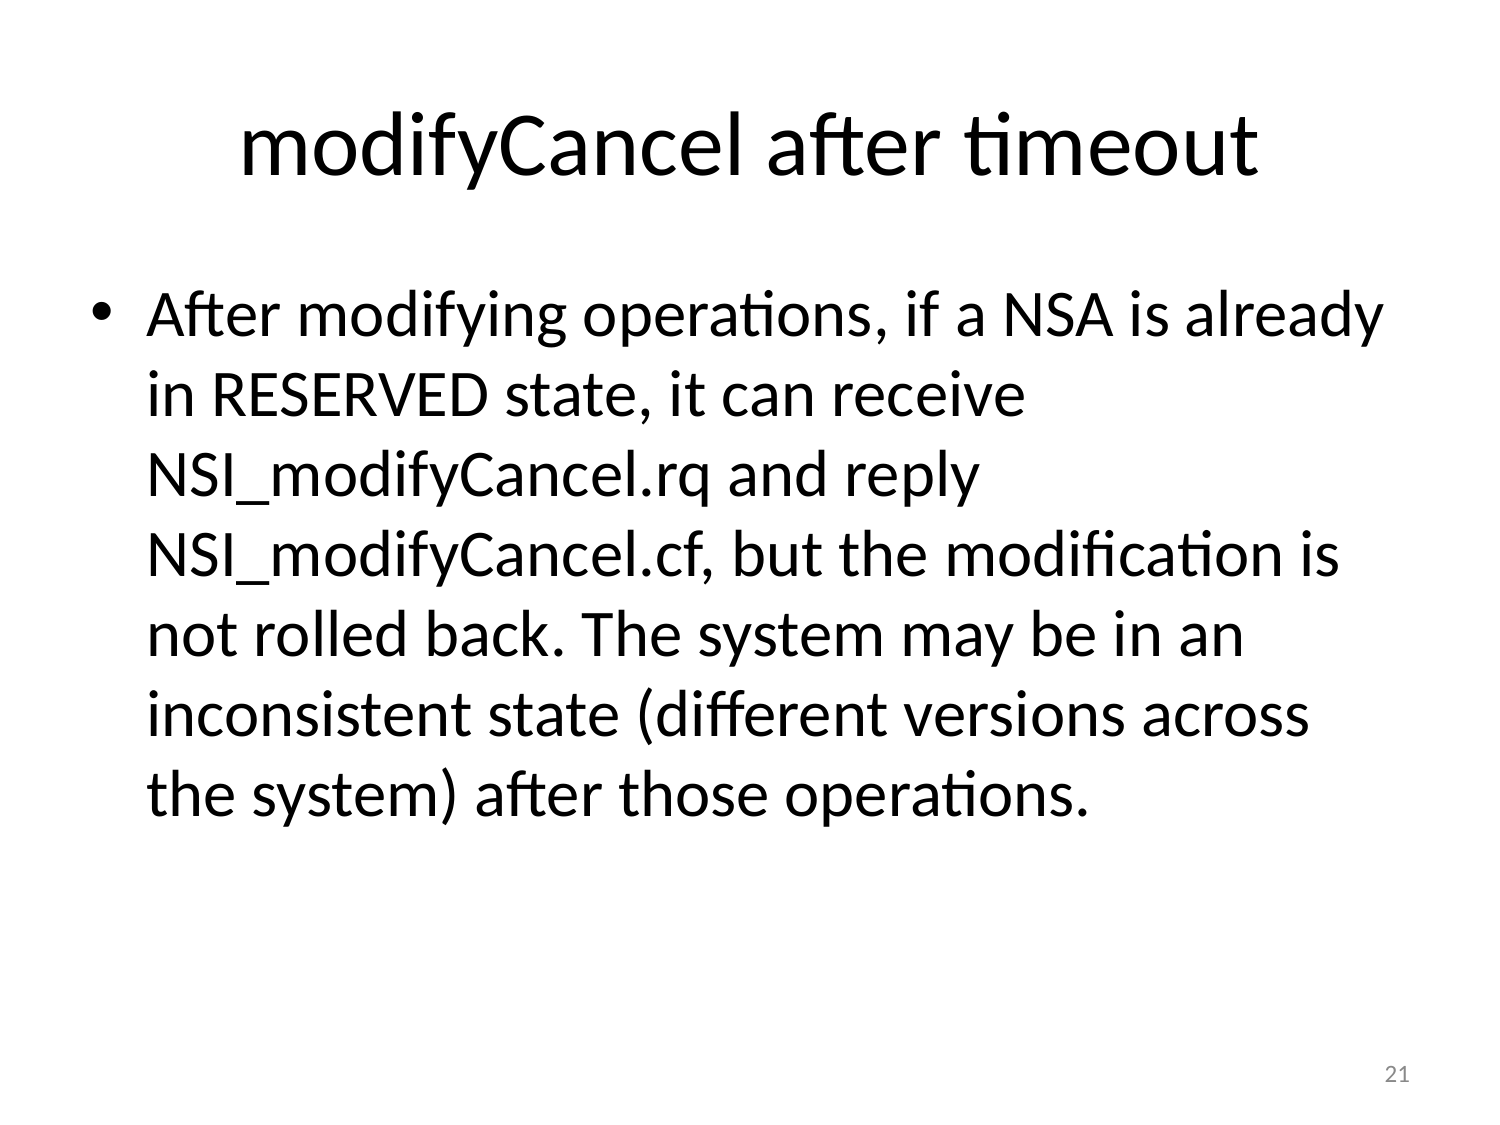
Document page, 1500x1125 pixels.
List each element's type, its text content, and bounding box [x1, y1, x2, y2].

title modifyCancel after timeout [75, 45, 1425, 233]
list After modifying operations, if a NSA is already in RESERVED state, it can receive NSI_modifyCancel.rq and reply NSI_modifyCancel.cf, but the modification is not rolled back. The system may be in an inconsistent state (different versions across the system) after those operations. [75, 262, 1425, 1005]
slide_number 21 [1074, 1042, 1425, 1103]
